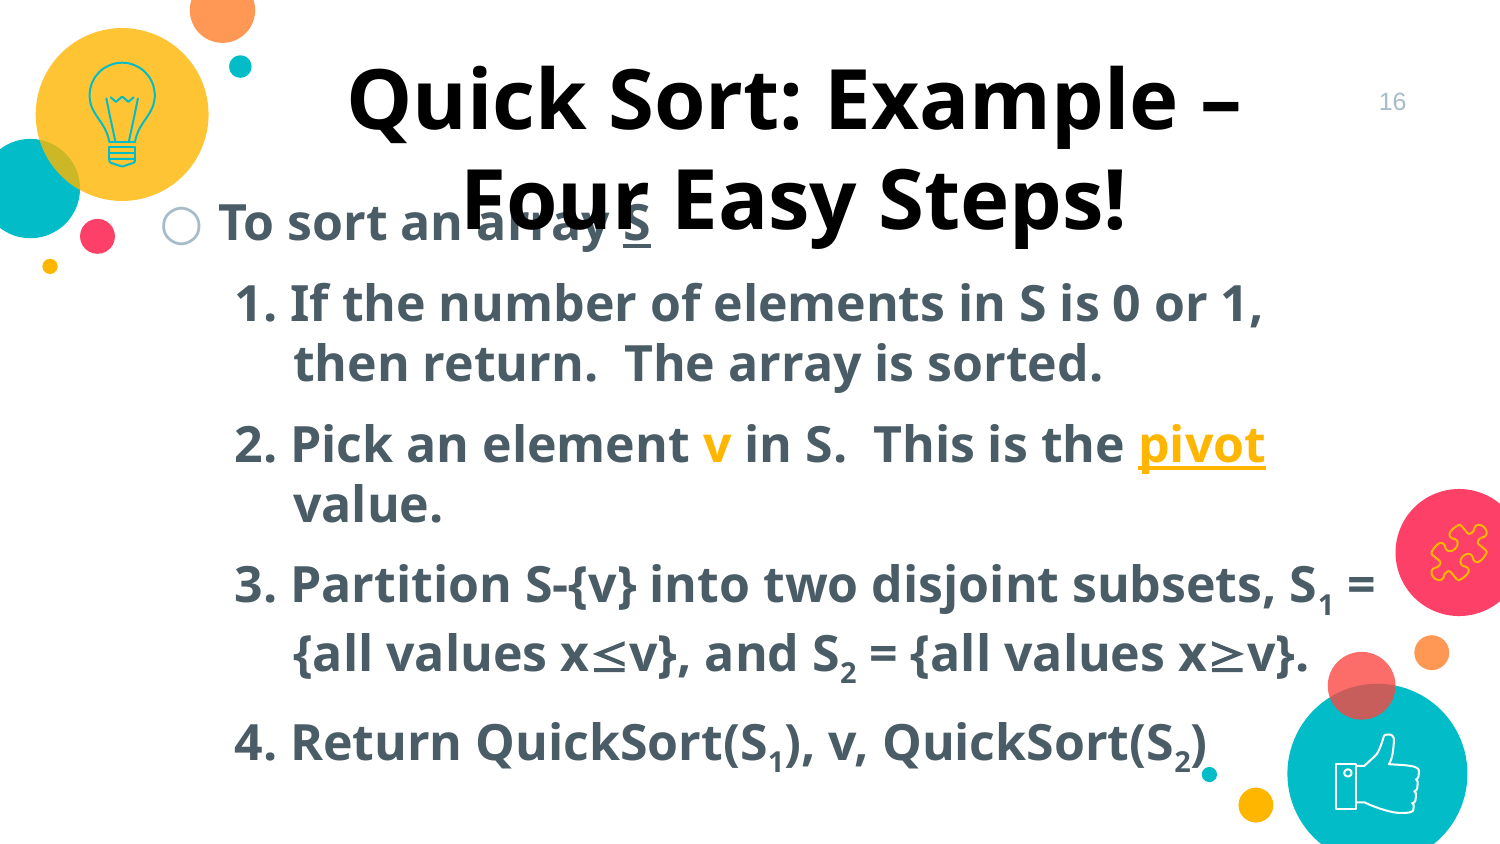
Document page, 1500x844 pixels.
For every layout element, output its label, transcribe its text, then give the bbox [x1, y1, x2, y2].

slide_number 16 [1331, 68, 1422, 134]
list To sort an array S 1. If the number of elements in S is 0 or 1, then return. The array is sorted. 2. Pick an element v in S. This is the pivot value. 3. Partition S-{v} into two disjoint subsets, S1 = {all values xv}, and S2 = {all values xv}. 4. Return QuickSort(S1), v, QuickSort(S2) [128, 175, 1403, 682]
text_box Quick Sort: Example – Four Easy Steps! [269, 38, 1320, 254]
